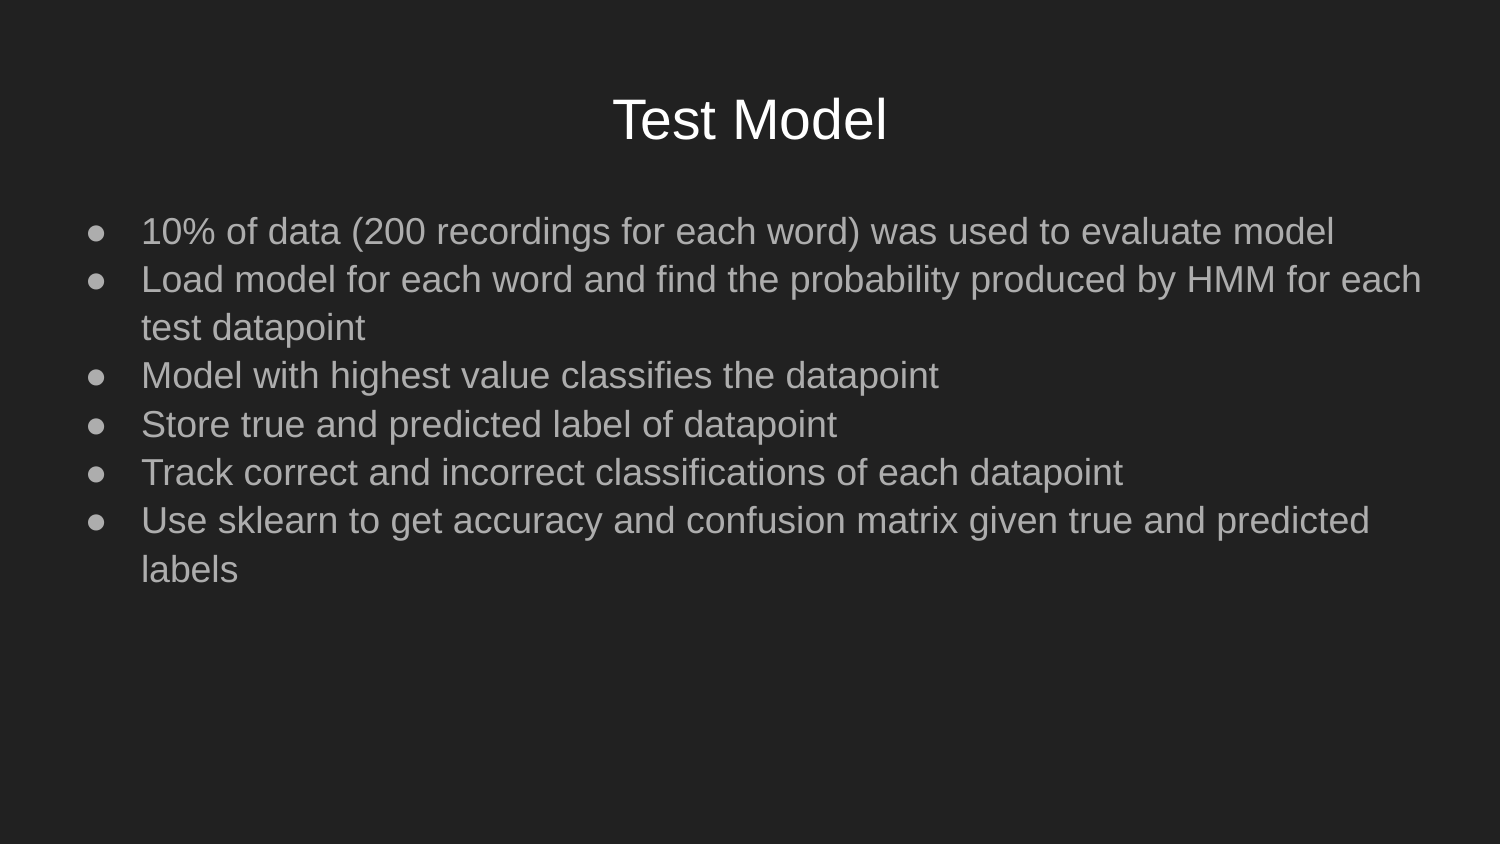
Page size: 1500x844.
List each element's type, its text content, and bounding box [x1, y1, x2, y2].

list 10% of data (200 recordings for each word) was used to evaluate model Load model for each word and find the probability produced by HMM for each test datapoint Model with highest value classifies the datapoint Store true and predicted label of datapoint Track correct and incorrect classifications of each datapoint Use sklearn to get accuracy and confusion matrix given true and predicted labels [51, 189, 1449, 750]
title Test Model [51, 72, 1449, 167]
